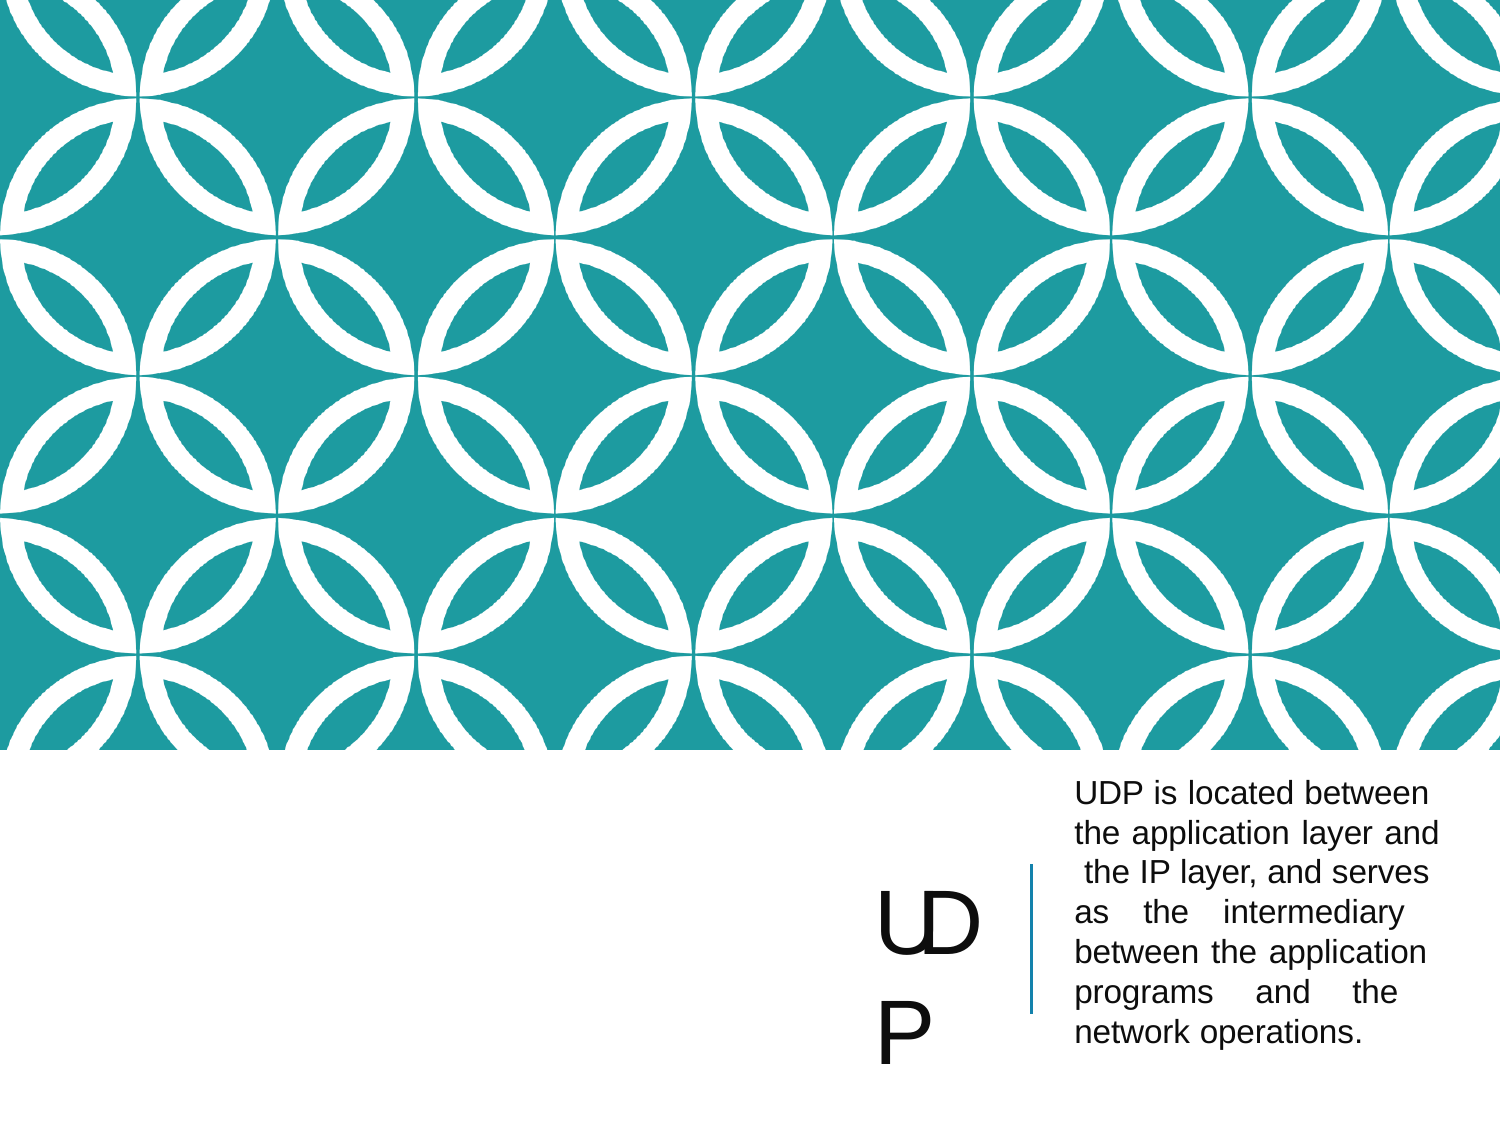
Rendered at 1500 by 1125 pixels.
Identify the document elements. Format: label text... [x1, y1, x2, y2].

text_box [0, 0, 1500, 750]
text_box UDP is located between the application layer and the IP layer, and serves as the intermediary between the application programs and the network operations. [1072, 768, 1441, 1051]
text_box UDP [872, 860, 1000, 1083]
